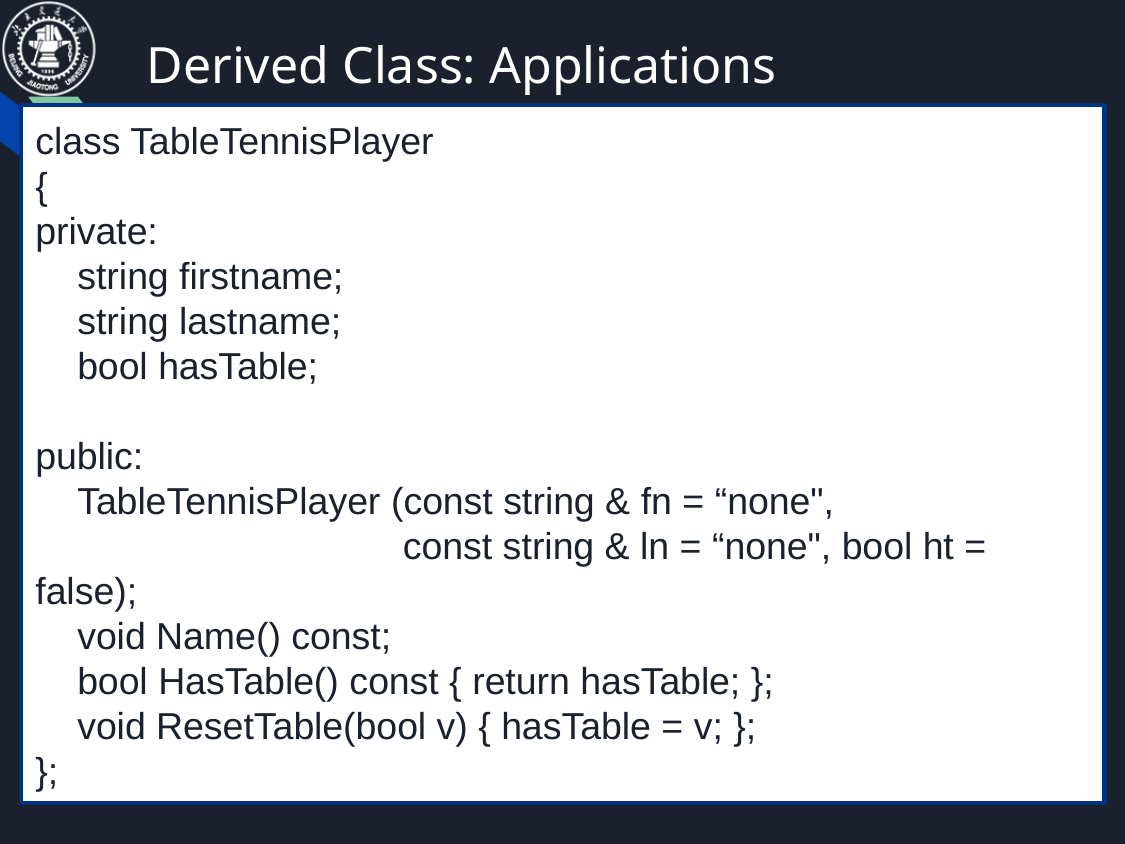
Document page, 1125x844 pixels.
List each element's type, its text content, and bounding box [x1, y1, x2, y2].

text_box class TableTennisPlayer { private: string firstname; string lastname; bool hasTable; public: TableTennisPlayer (const string & fn = “none", const string & ln = “none", bool ht = false); void Name() const; bool HasTable() const { return hasTable; }; void ResetTable(bool v) { hasTable = v; }; }; [19, 103, 1107, 805]
picture [0, 0, 100, 97]
title Derived Class: Applications [135, 22, 1114, 135]
